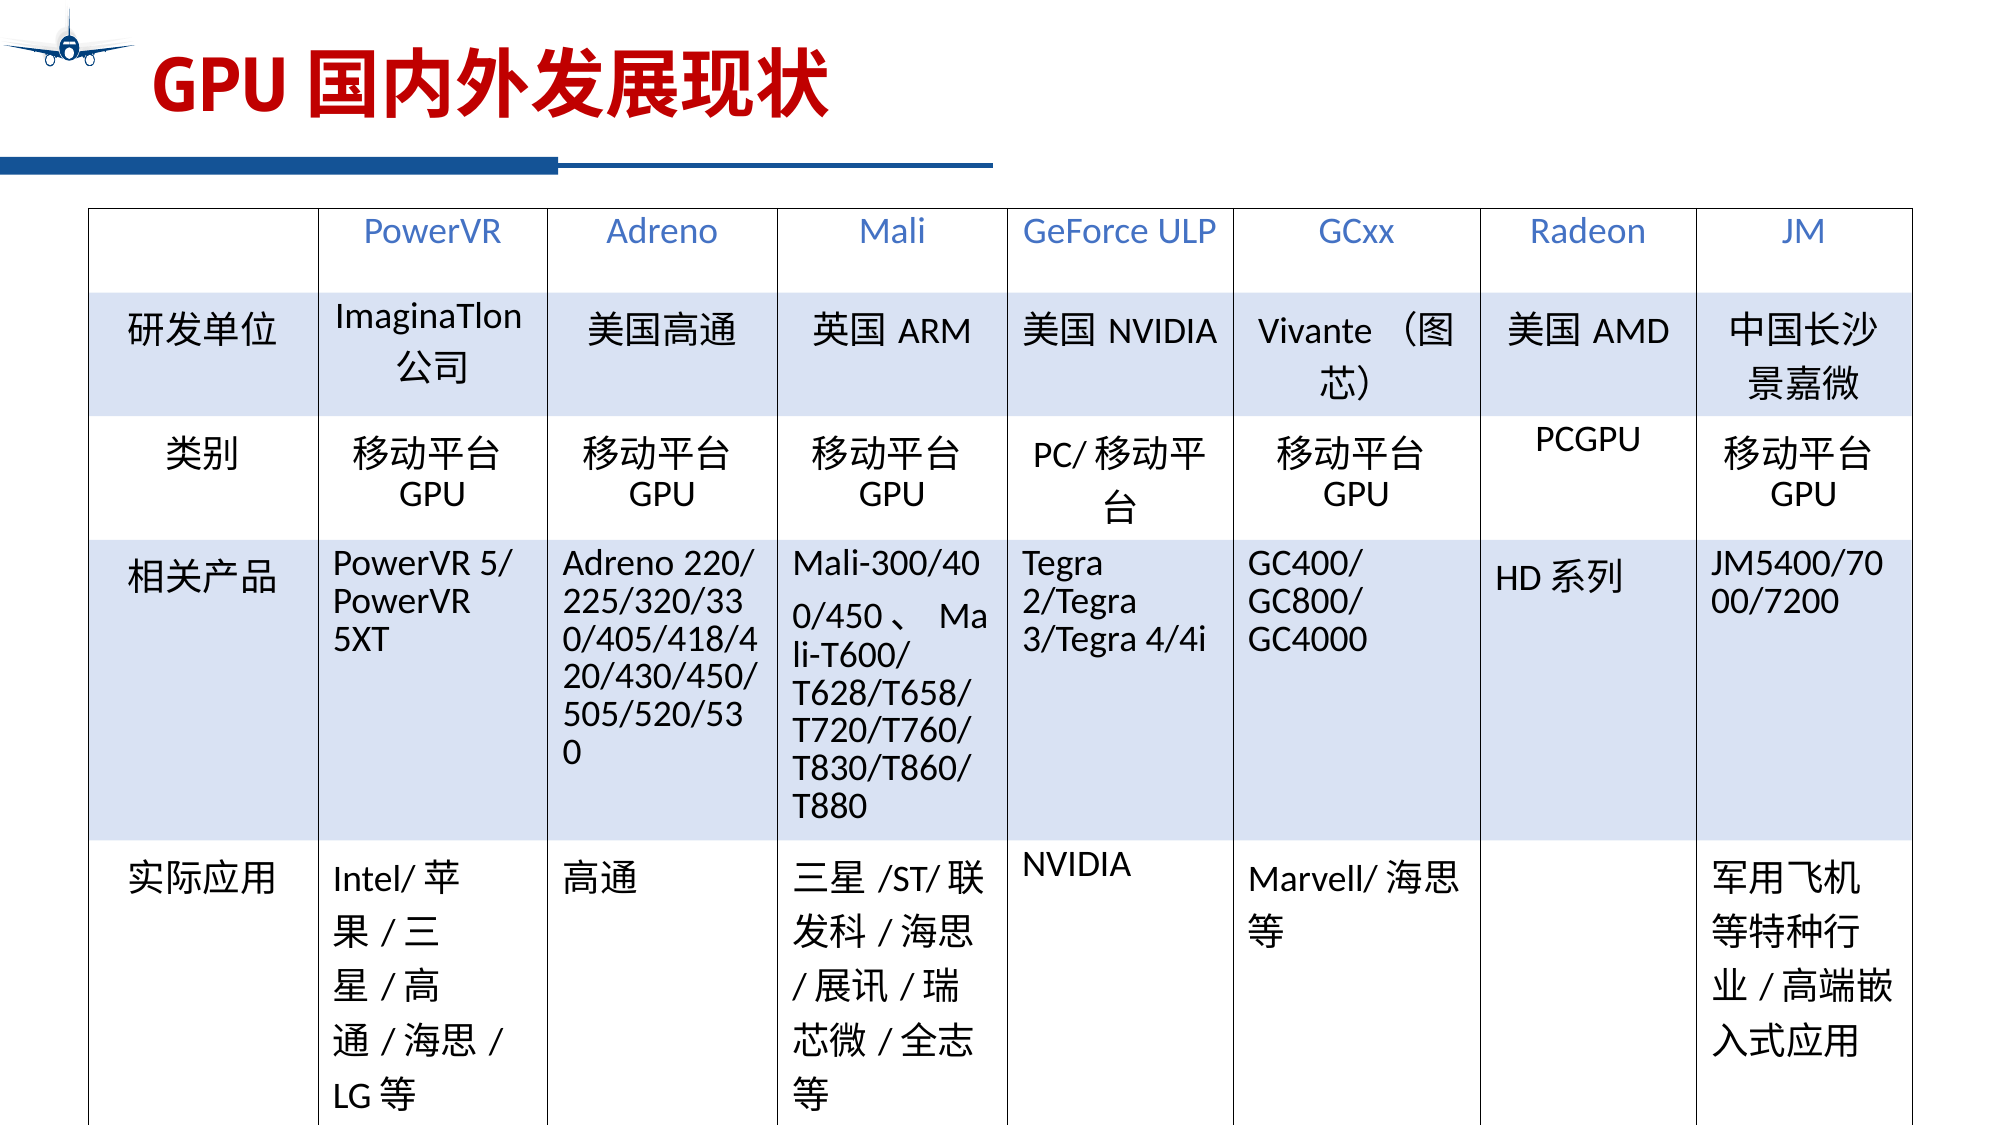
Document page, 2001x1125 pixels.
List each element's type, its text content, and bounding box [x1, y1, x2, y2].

table_cell Vivante（图芯） [1234, 293, 1480, 416]
table_cell 移动平台GPU [548, 416, 777, 540]
table_cell HD系列 [1481, 540, 1696, 840]
table_cell 美国高通 [548, 293, 777, 416]
table_header [89, 209, 318, 293]
table_cell NVIDIA [1008, 840, 1233, 1125]
table_cell Adreno 220/ 225/320/330/405/418/420/430/450/505/520/530 [548, 540, 777, 840]
table_cell Intel/苹果/三星/高通/海思/LG等 [319, 840, 547, 1125]
table_cell GC400/GC800/GC4000 [1234, 540, 1480, 840]
table_header PowerVR [319, 209, 547, 293]
table_cell 美国NVIDIA [1008, 293, 1233, 416]
table_header Mali [778, 209, 1007, 293]
table_header Adreno [548, 209, 777, 293]
table_cell 相关产品 [89, 540, 318, 840]
table_cell 高通 [548, 840, 777, 1125]
table_header JM [1697, 209, 1912, 293]
table_cell 美国AMD [1481, 293, 1696, 416]
table_cell 中国长沙景嘉微 [1697, 293, 1912, 416]
table_cell Marvell/海思等 [1234, 840, 1480, 1125]
table_header Radeon [1481, 209, 1696, 293]
table_header GCxx [1234, 209, 1480, 293]
table_cell ImaginaTlon公司 [319, 293, 547, 416]
table_cell Mali-300/40 0/450、Mali-T600/T628/T658/T720/T760/T830/T860/T880 [778, 540, 1007, 840]
table_cell 研发单位 [89, 293, 318, 416]
table_cell 类别 [89, 416, 318, 540]
table_cell PowerVR 5/ PowerVR 5XT [319, 540, 547, 840]
table_cell [1481, 840, 1696, 1125]
table_header GeForce ULP [1008, 209, 1233, 293]
table_cell 英国ARM [778, 293, 1007, 416]
table_cell 移动平台GPU [778, 416, 1007, 540]
table_cell 移动平台GPU [319, 416, 547, 540]
title GPU国内外发展现状 [137, 5, 1863, 170]
table_cell 移动平台GPU [1697, 416, 1912, 540]
table_cell 三星/ST/联发科/海思/展讯/瑞芯微/全志等 [778, 840, 1007, 1125]
table_cell Tegra 2/Tegra 3/Tegra 4/4i [1008, 540, 1233, 840]
table_cell 实际应用 [89, 840, 318, 1125]
table_cell PCGPU [1481, 416, 1696, 540]
table_cell PC/移动平台 [1008, 416, 1233, 540]
table_cell 军用飞机等特种行业/高端嵌入式应用 [1697, 840, 1912, 1125]
table_cell JM5400/7000/7200 [1697, 540, 1912, 840]
table_cell 移动平台GPU [1234, 416, 1480, 540]
